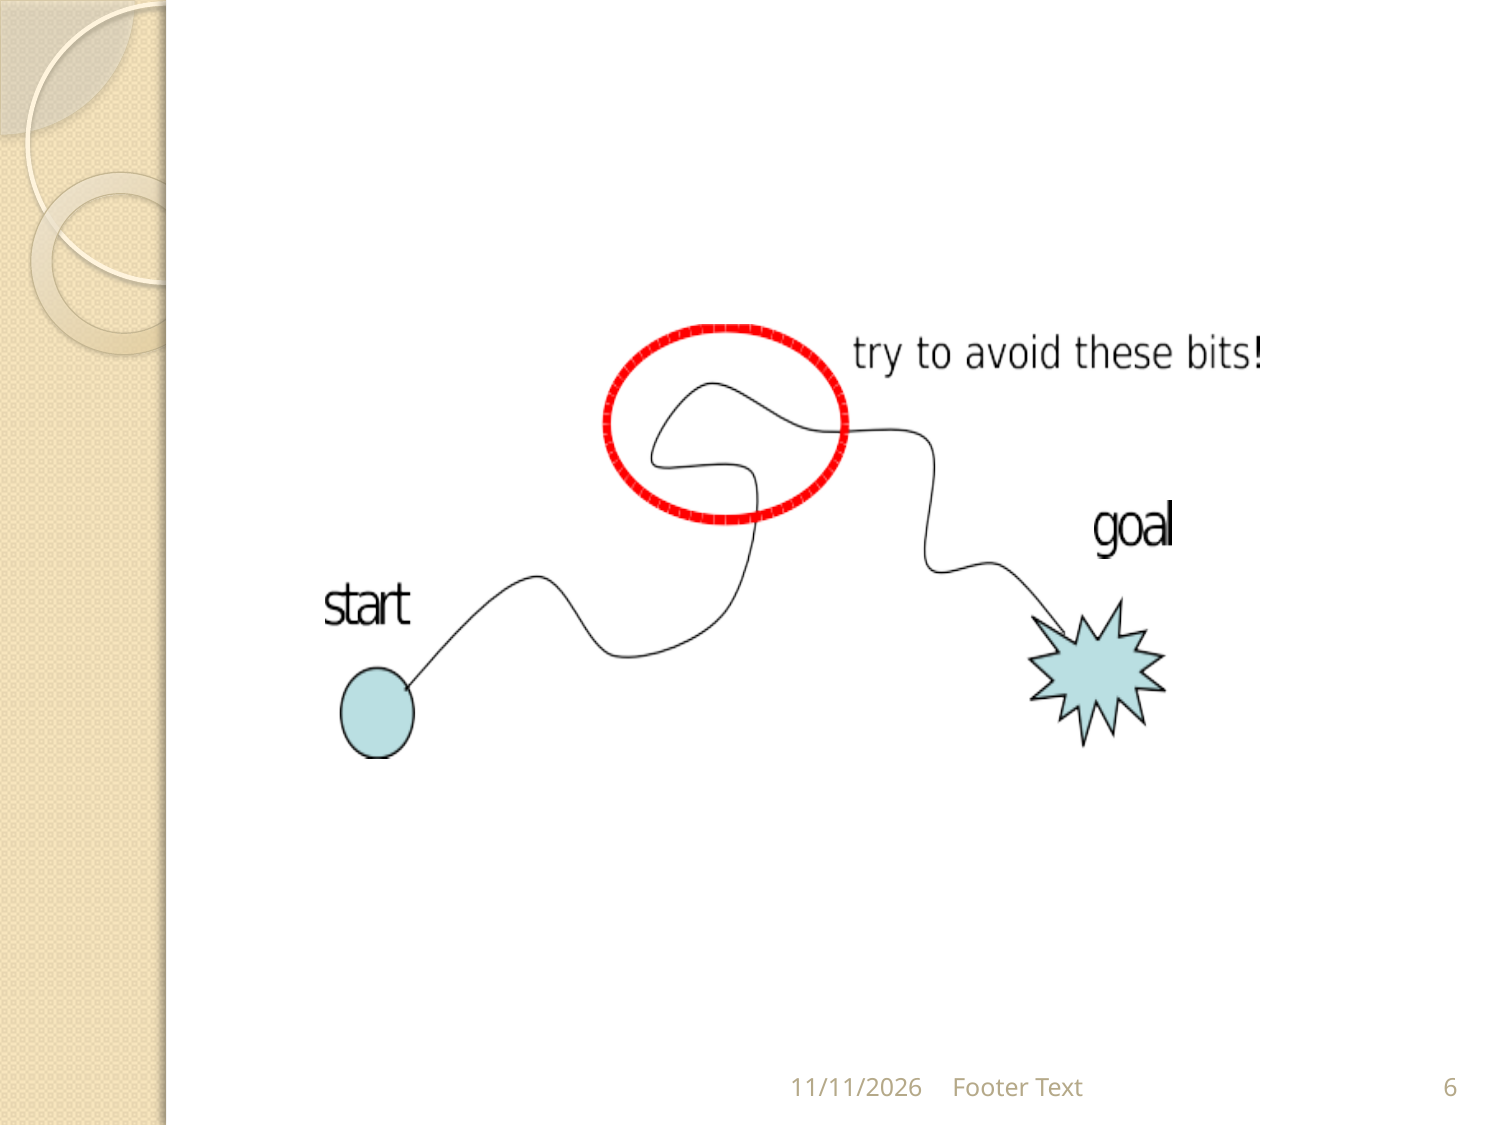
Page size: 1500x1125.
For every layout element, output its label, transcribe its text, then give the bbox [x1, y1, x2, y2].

footer Footer Text [937, 1034, 1413, 1113]
slide_number 6 [1413, 1034, 1488, 1113]
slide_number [587, 1034, 937, 1113]
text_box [325, 324, 1260, 759]
